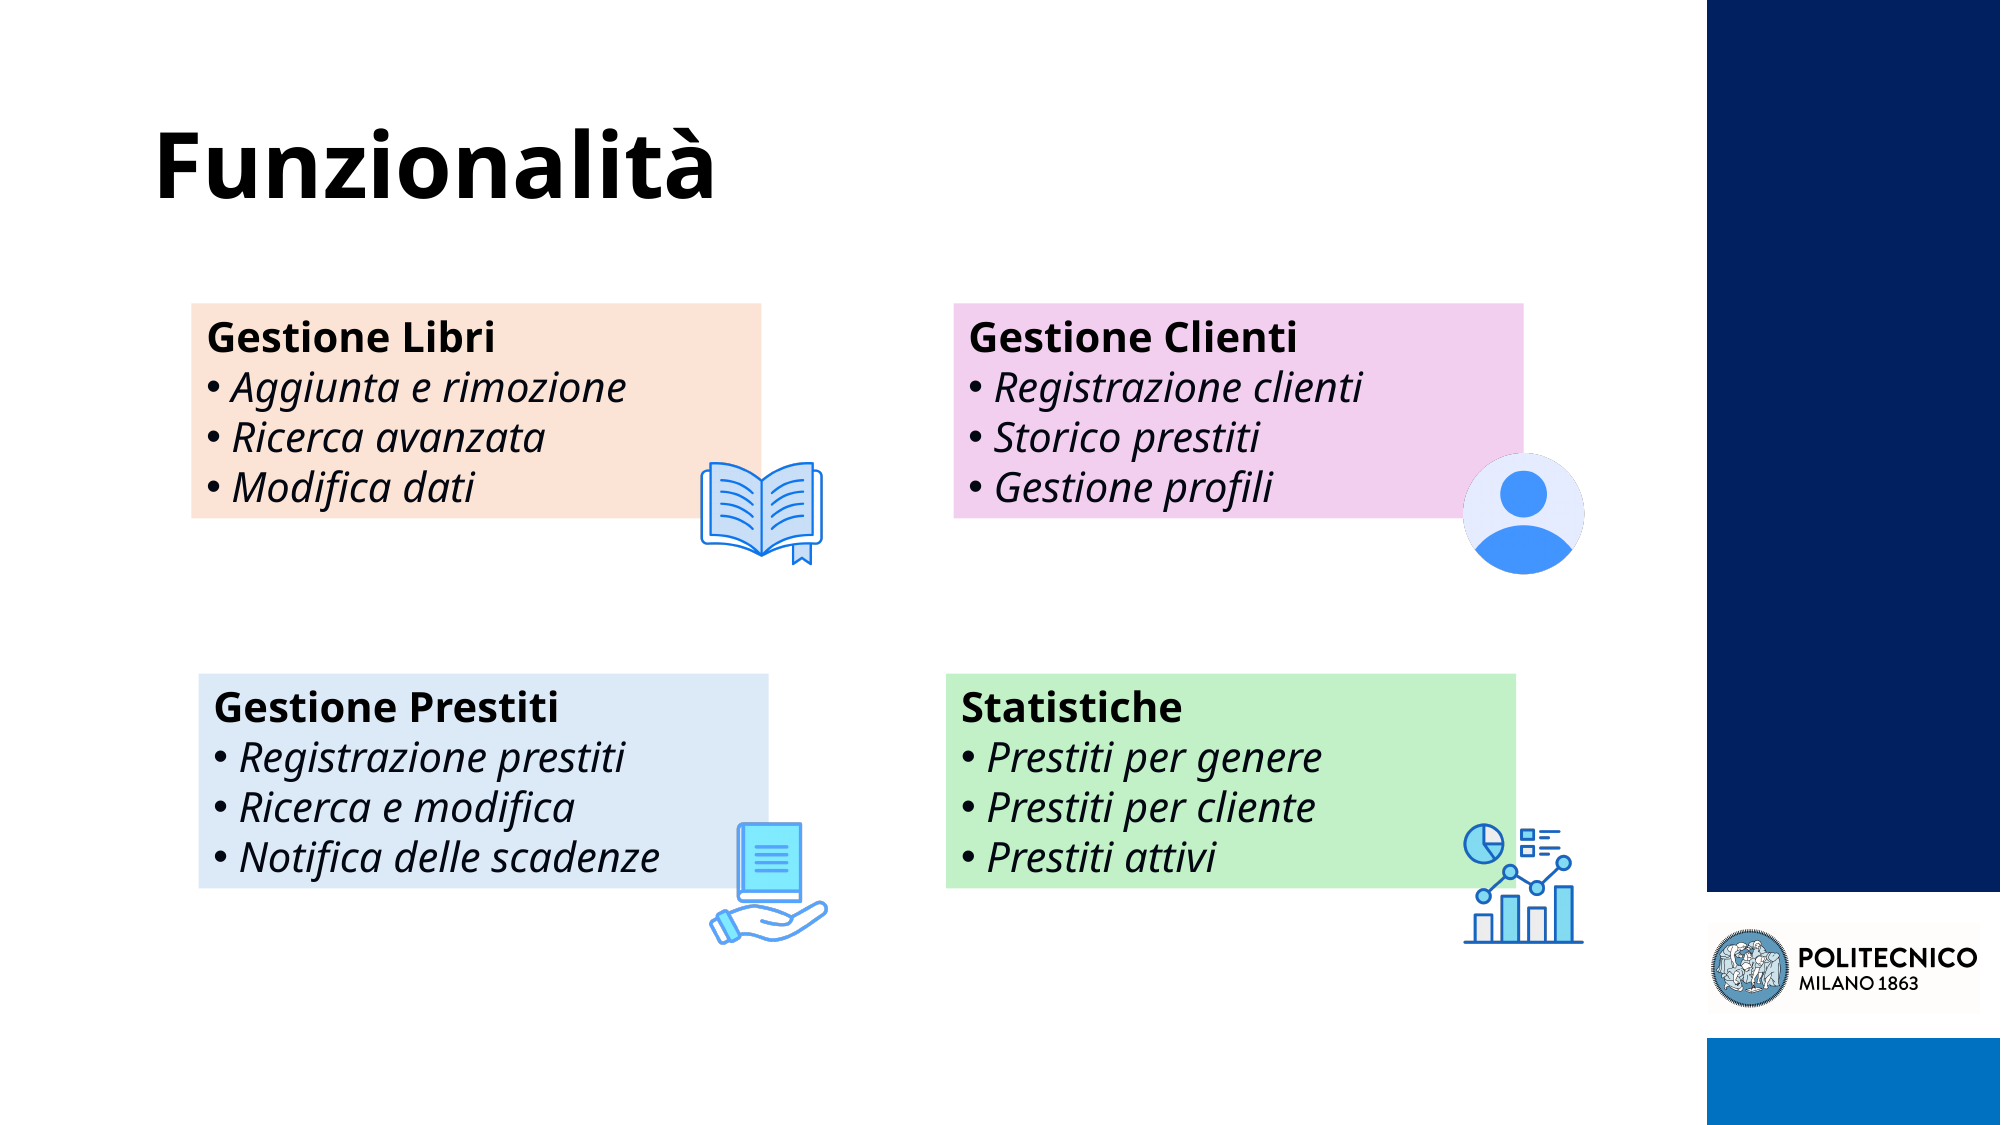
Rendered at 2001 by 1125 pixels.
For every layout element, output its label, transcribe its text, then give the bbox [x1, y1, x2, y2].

title Funzionalità [137, 59, 1707, 278]
text_box Gestione Libri Aggiunta e rimozione Ricerca avanzata Modifica dati [191, 303, 762, 519]
text_box Statistiche Prestiti per genere Prestiti per cliente Prestiti attivi [946, 673, 1517, 889]
picture [698, 450, 824, 576]
text_box Gestione Prestiti Registrazione prestiti Ricerca e modifica Notifica delle scadenze [198, 673, 769, 889]
picture [1460, 821, 1586, 947]
text_box Gestione Clienti Registrazione clienti Storico prestiti Gestione profili [953, 303, 1524, 519]
picture [1460, 450, 1586, 576]
picture [705, 821, 831, 947]
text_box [1707, 0, 2000, 1125]
